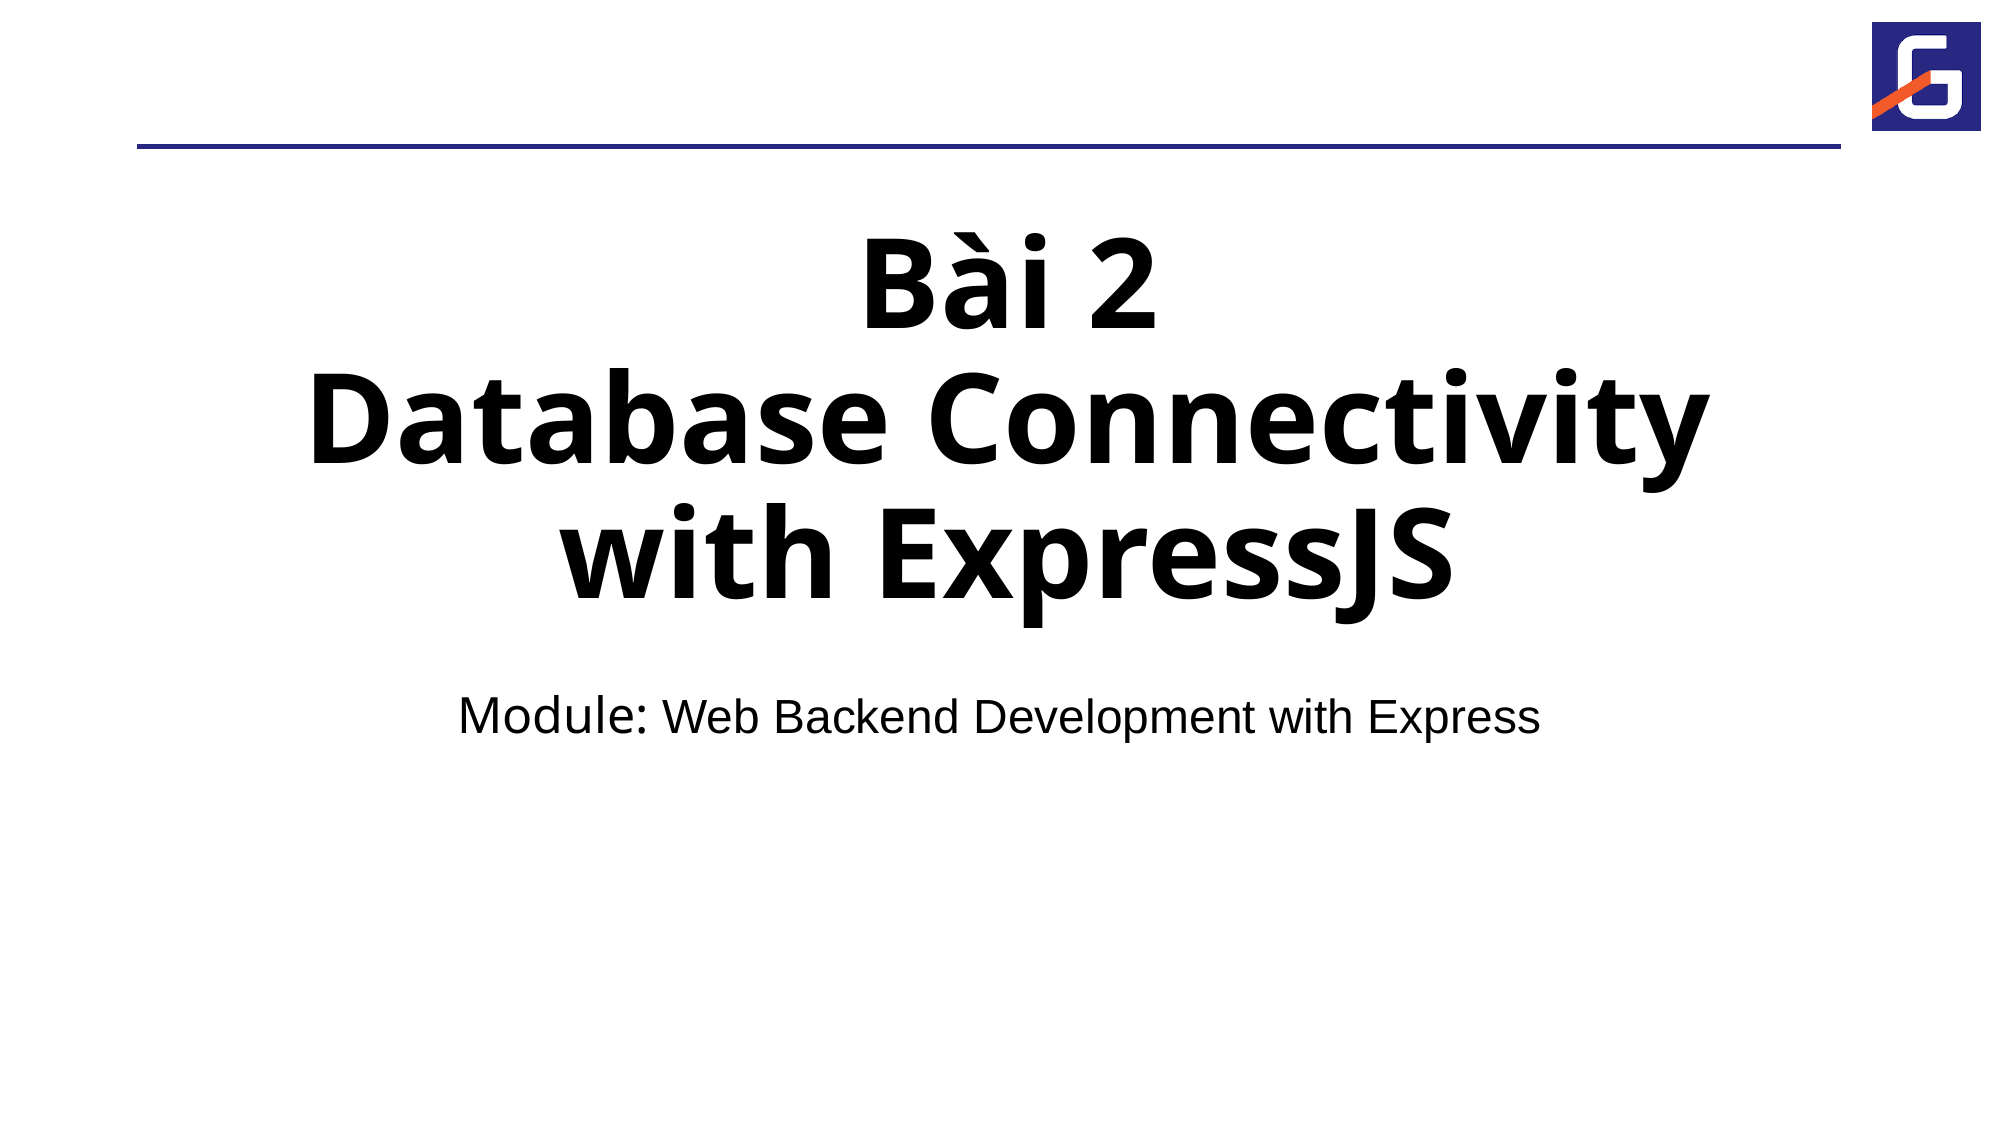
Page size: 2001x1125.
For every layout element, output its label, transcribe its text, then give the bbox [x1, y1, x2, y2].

picture [1872, 22, 1981, 131]
title Bài 2 Database Connectivity with ExpressJS [219, 184, 1797, 634]
subtitle Module: Web Backend Development with Express [249, 682, 1750, 955]
